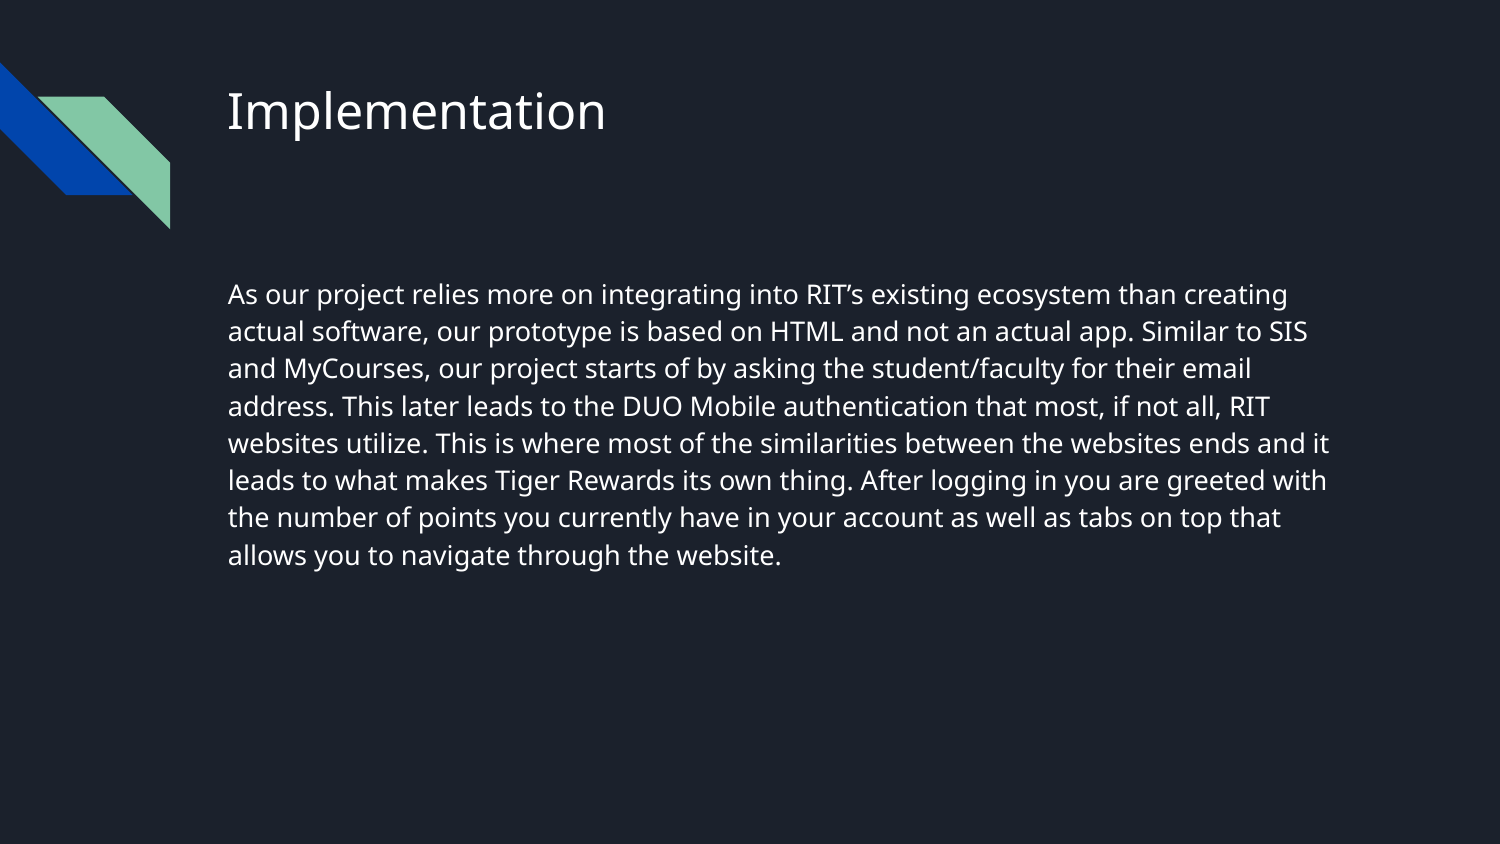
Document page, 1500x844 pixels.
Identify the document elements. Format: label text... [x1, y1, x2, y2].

list As our project relies more on integrating into RIT’s existing ecosystem than creating actual software, our prototype is based on HTML and not an actual app. Similar to SIS and MyCourses, our project starts of by asking the student/faculty for their email address. This later leads to the DUO Mobile authentication that most, if not all, RIT websites utilize. This is where most of the similarities between the websites ends and it leads to what makes Tiger Rewards its own thing. After logging in you are greeted with the number of points you currently have in your account as well as tabs on top that allows you to navigate through the website. [212, 257, 1368, 735]
title Implementation [212, 64, 1368, 215]
